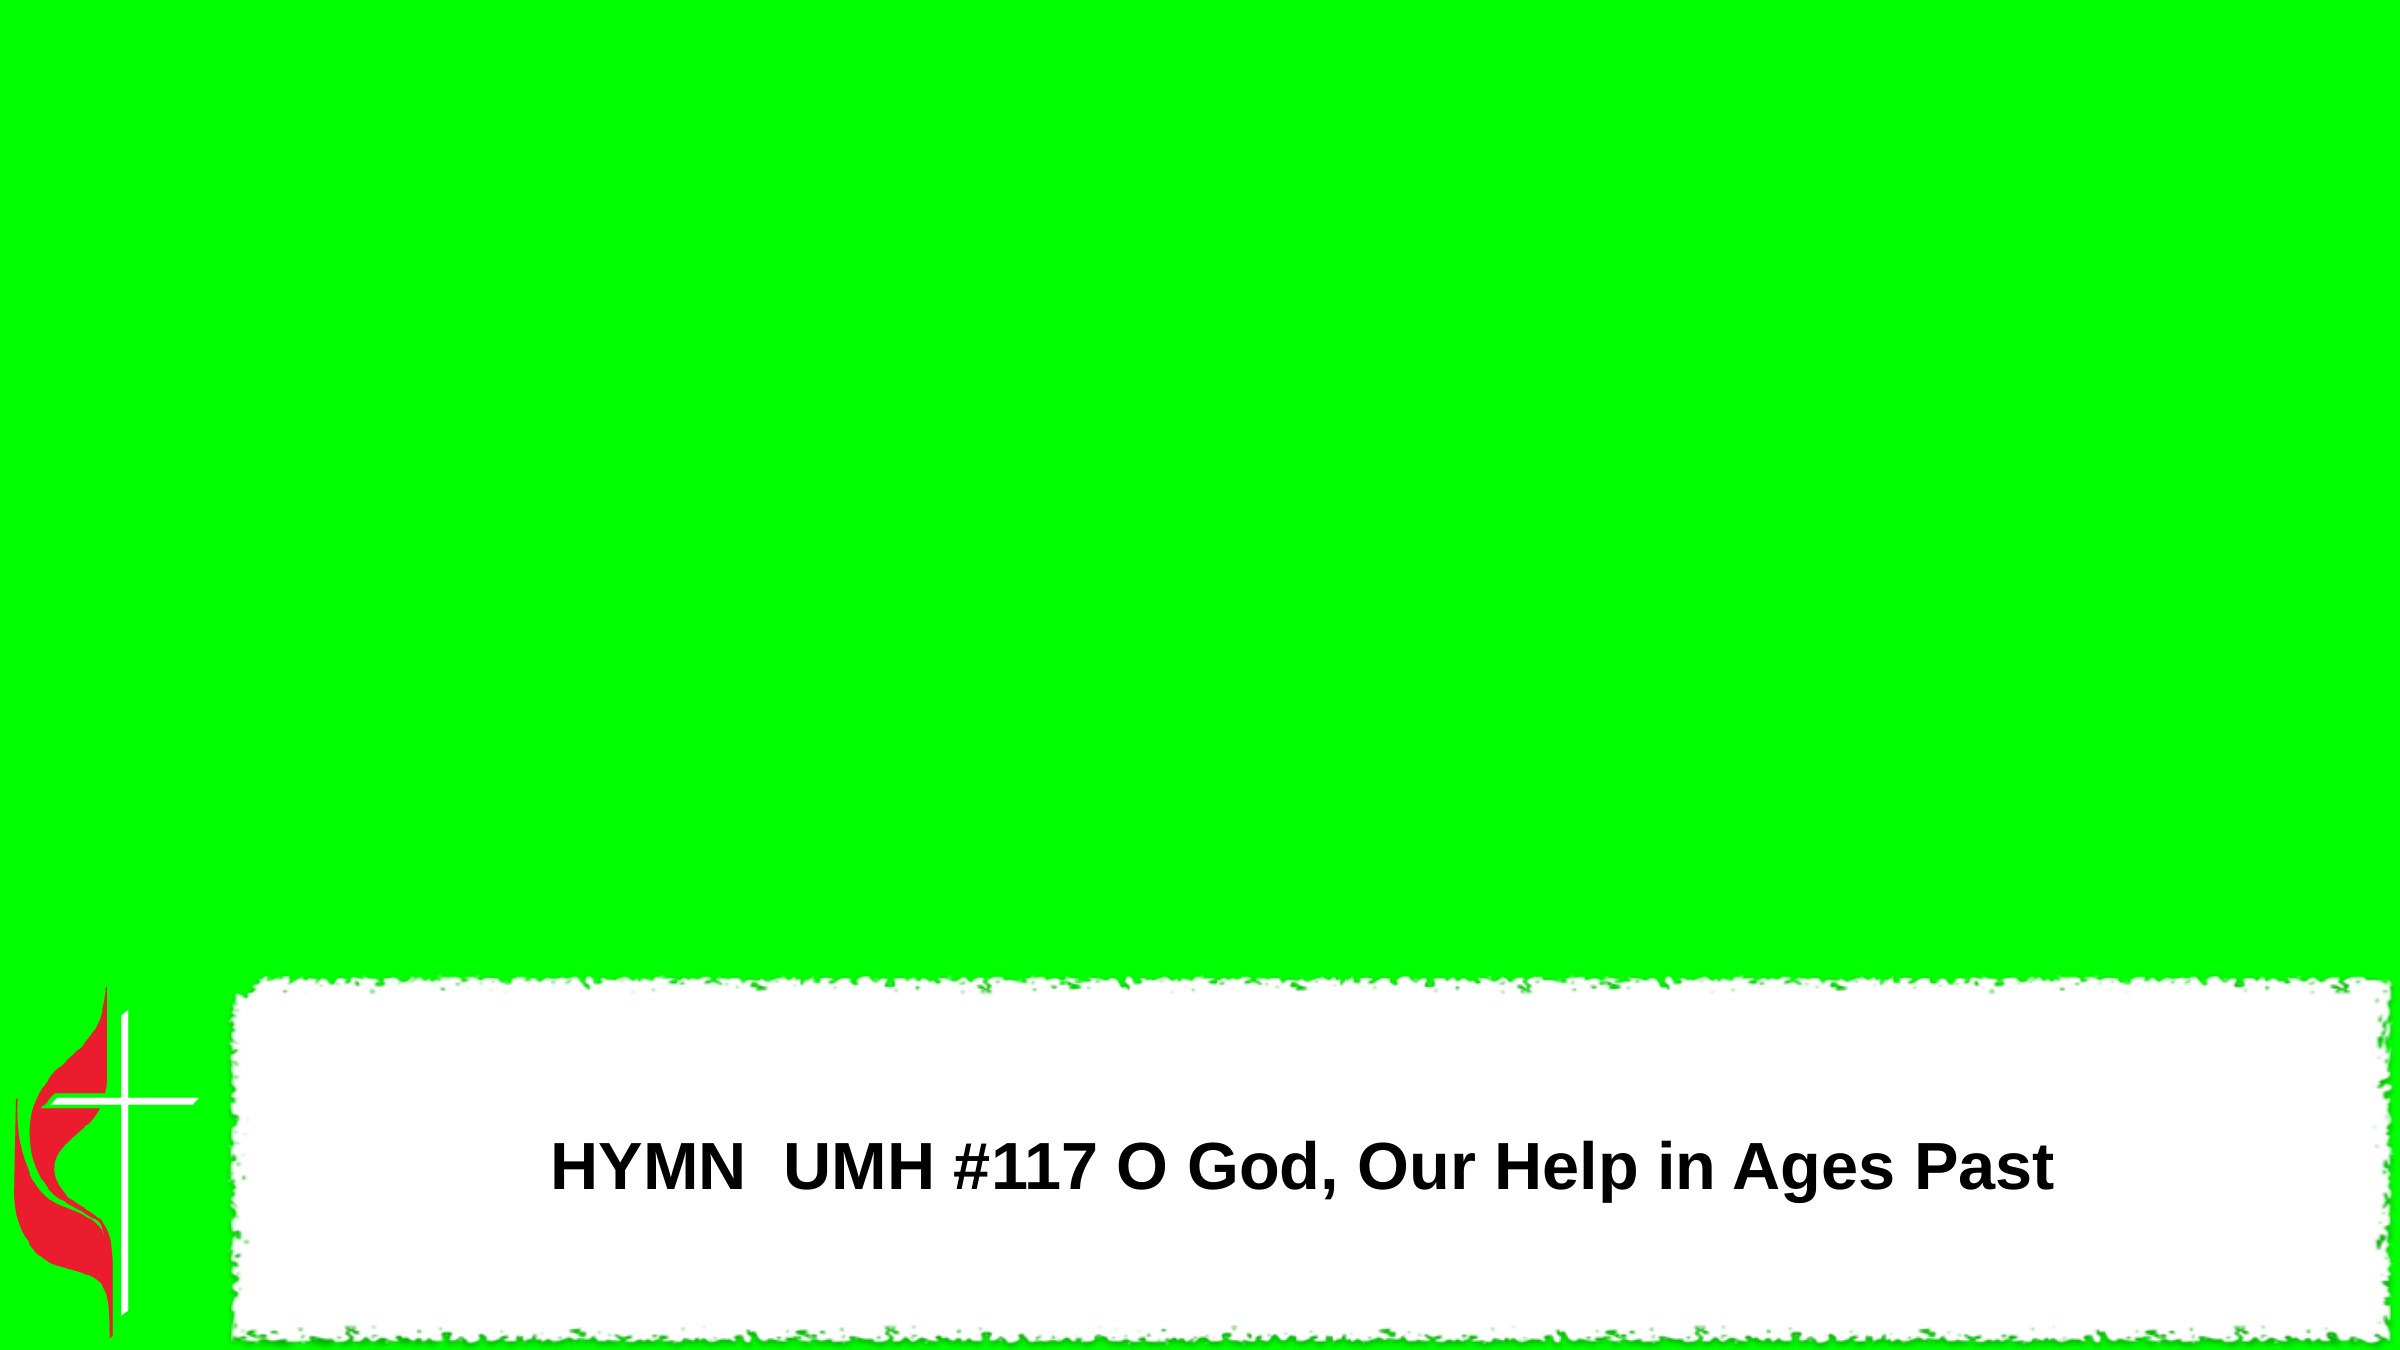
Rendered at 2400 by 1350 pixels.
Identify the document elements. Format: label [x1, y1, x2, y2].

picture [0, 974, 2400, 1350]
